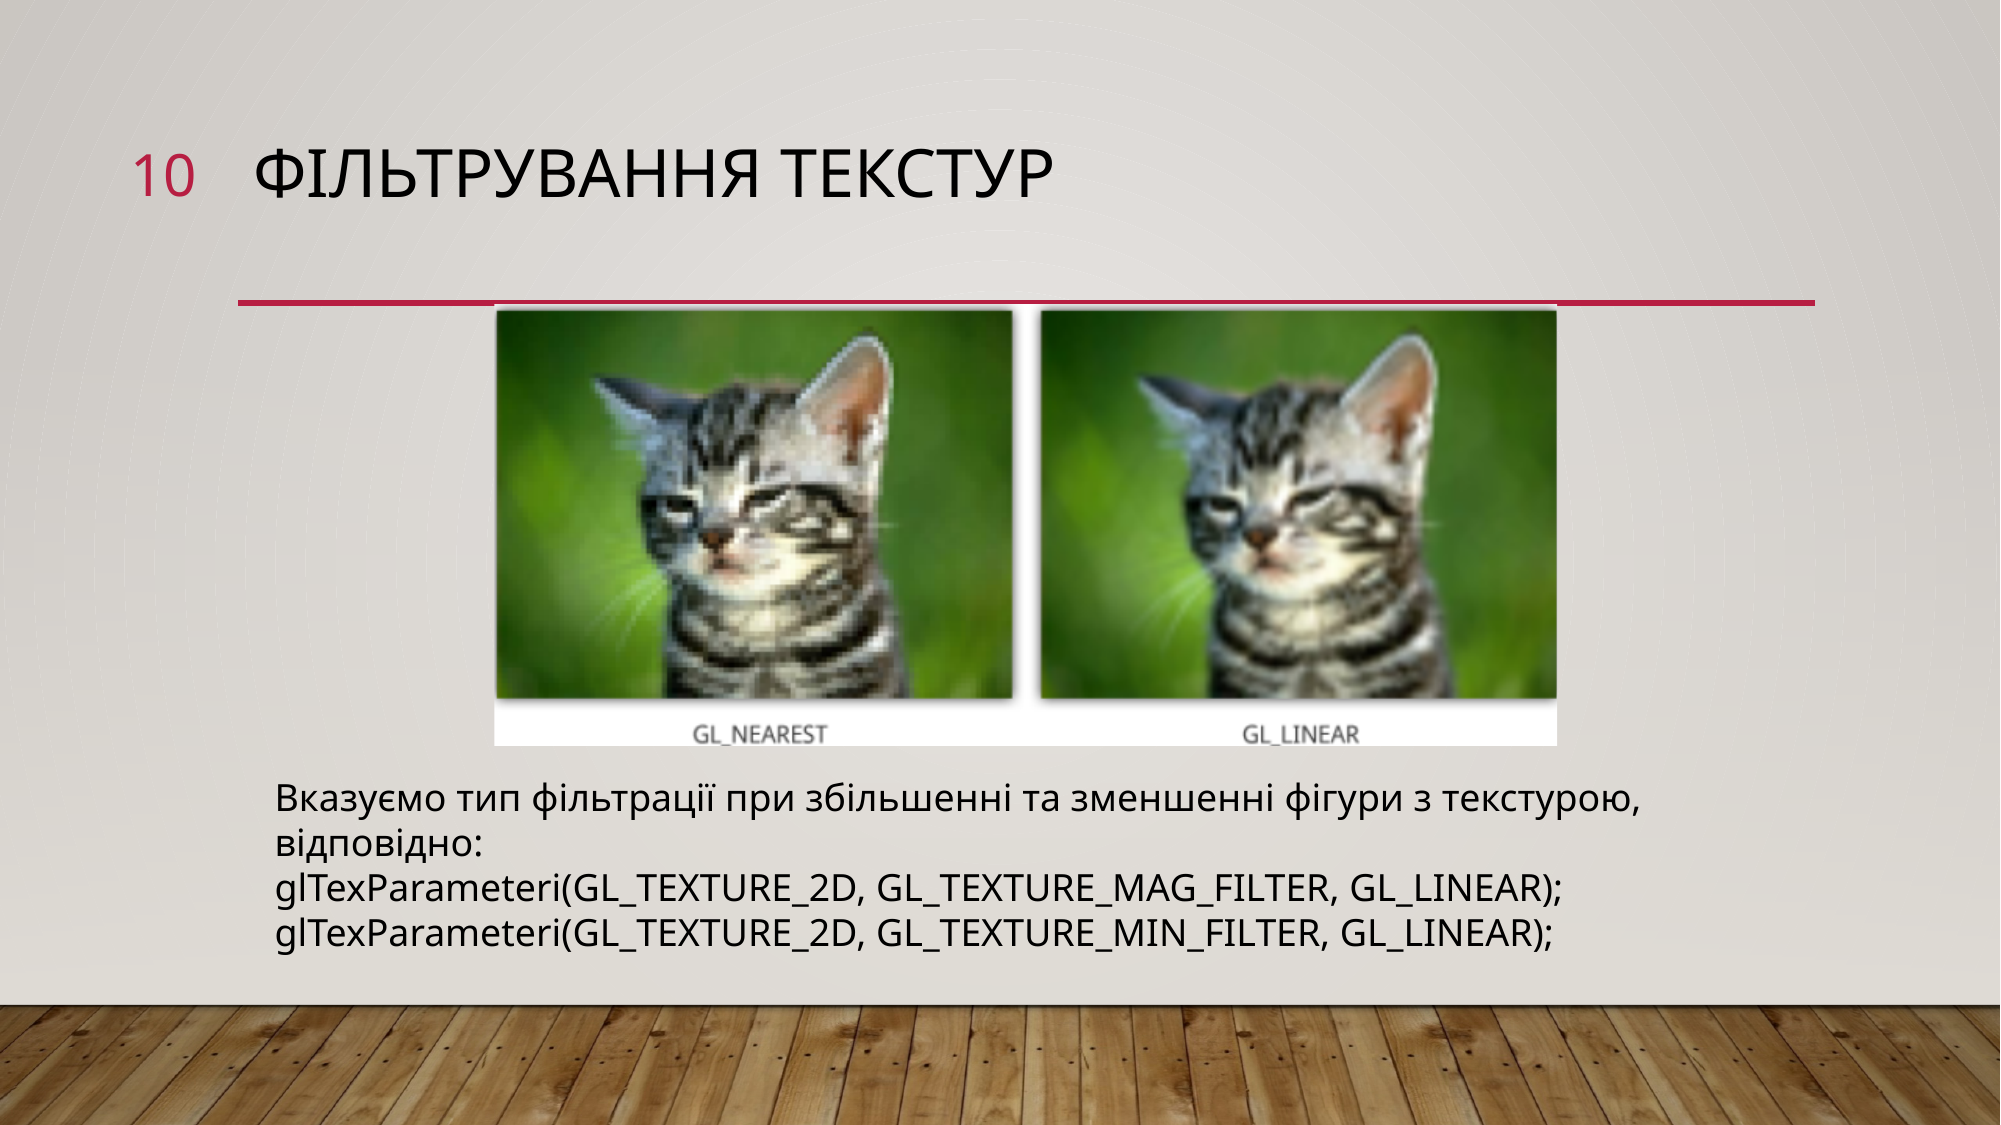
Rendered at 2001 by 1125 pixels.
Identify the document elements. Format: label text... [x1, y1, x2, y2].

slide_number 10 [78, 131, 212, 214]
text_box Вказуємо тип фільтрації при збільшенні та зменшенні фігури з текстурою, відповідно: glTexParameteri(GL_TEXTURE_2D, GL_TEXTURE_MAG_FILTER, GL_LINEAR); glTexParameteri(GL_TEXTURE_2D, GL_TEXTURE_MIN_FILTER, GL_LINEAR); [259, 766, 1708, 961]
picture [494, 303, 1558, 746]
title Фільтрування текстур [238, 131, 1814, 305]
picture [0, 1005, 2000, 1125]
